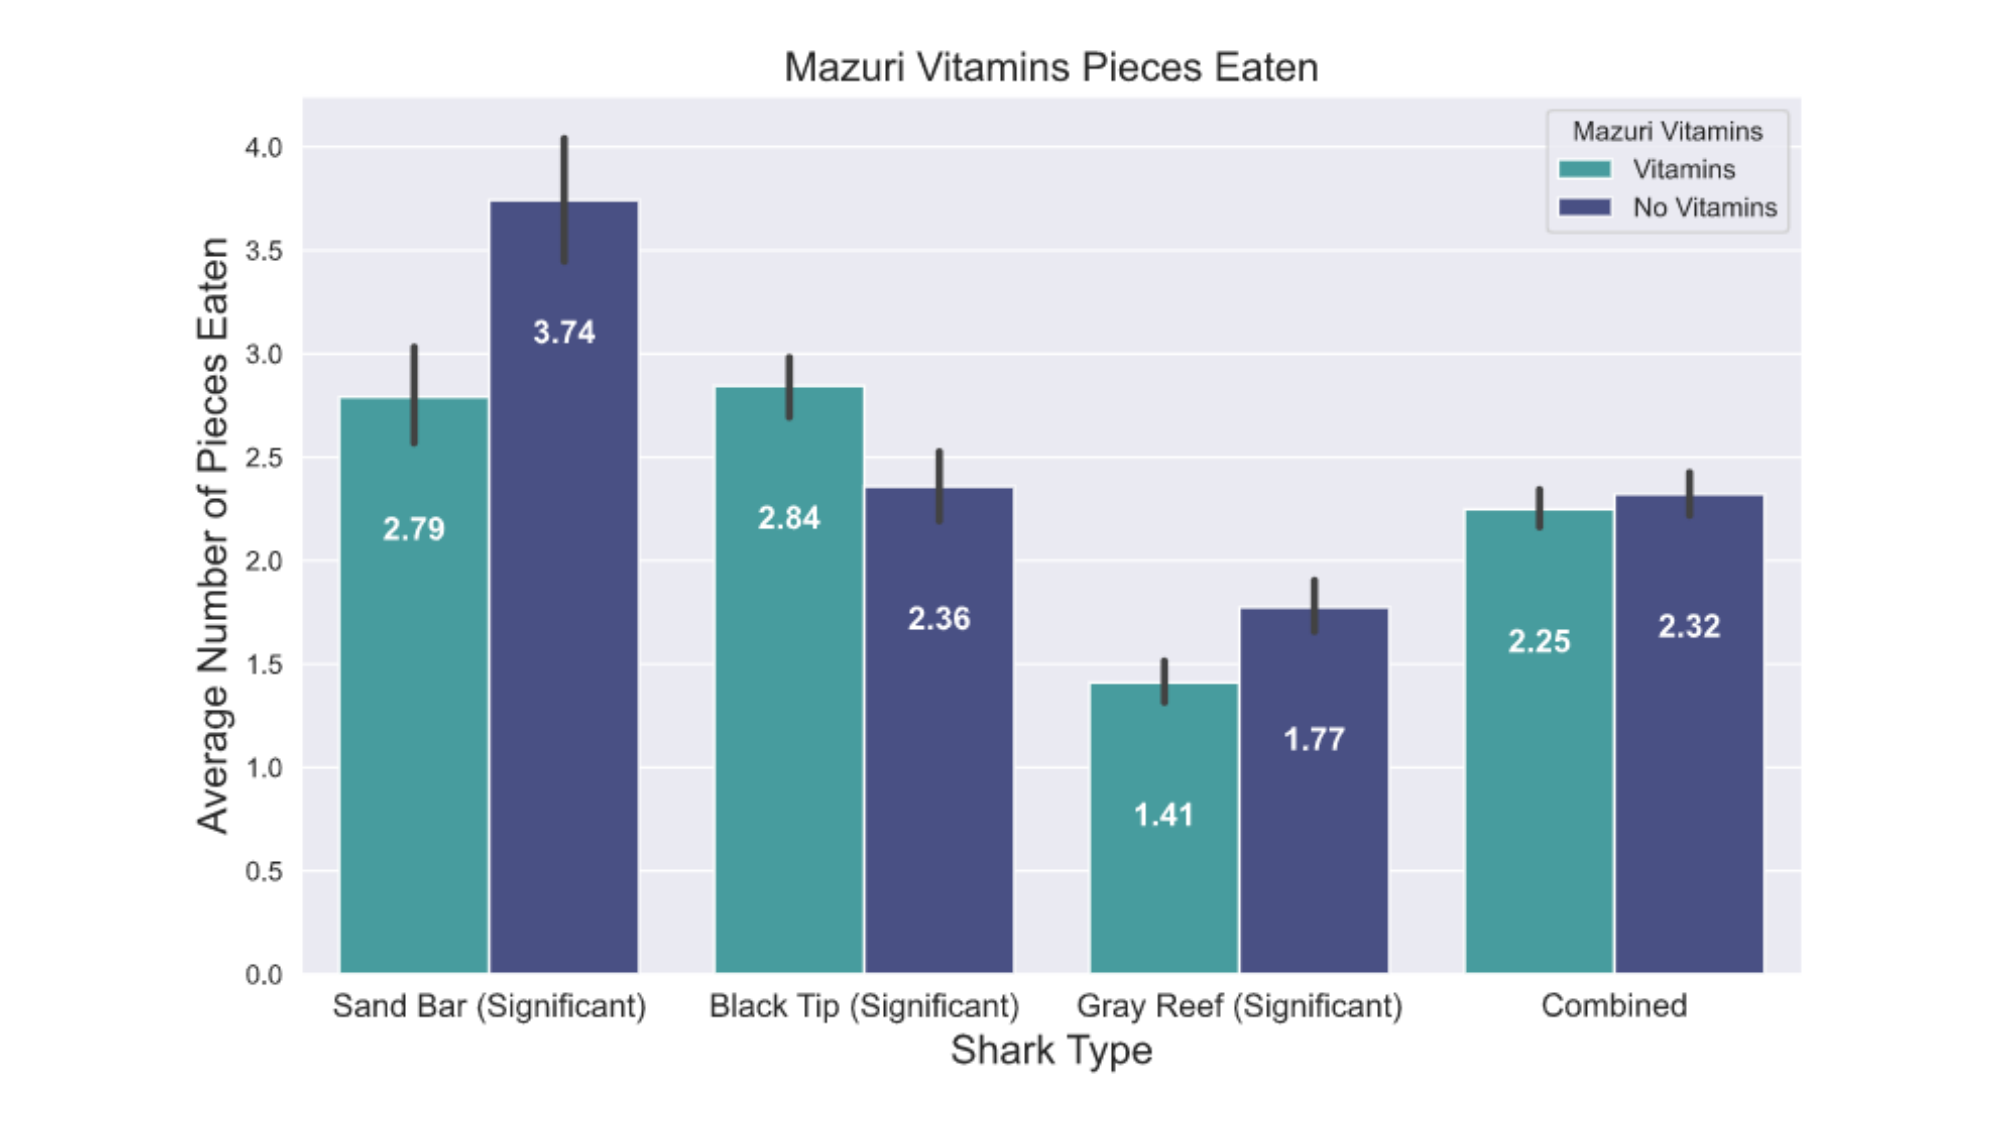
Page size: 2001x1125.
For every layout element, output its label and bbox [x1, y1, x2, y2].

picture [178, 33, 1822, 1092]
